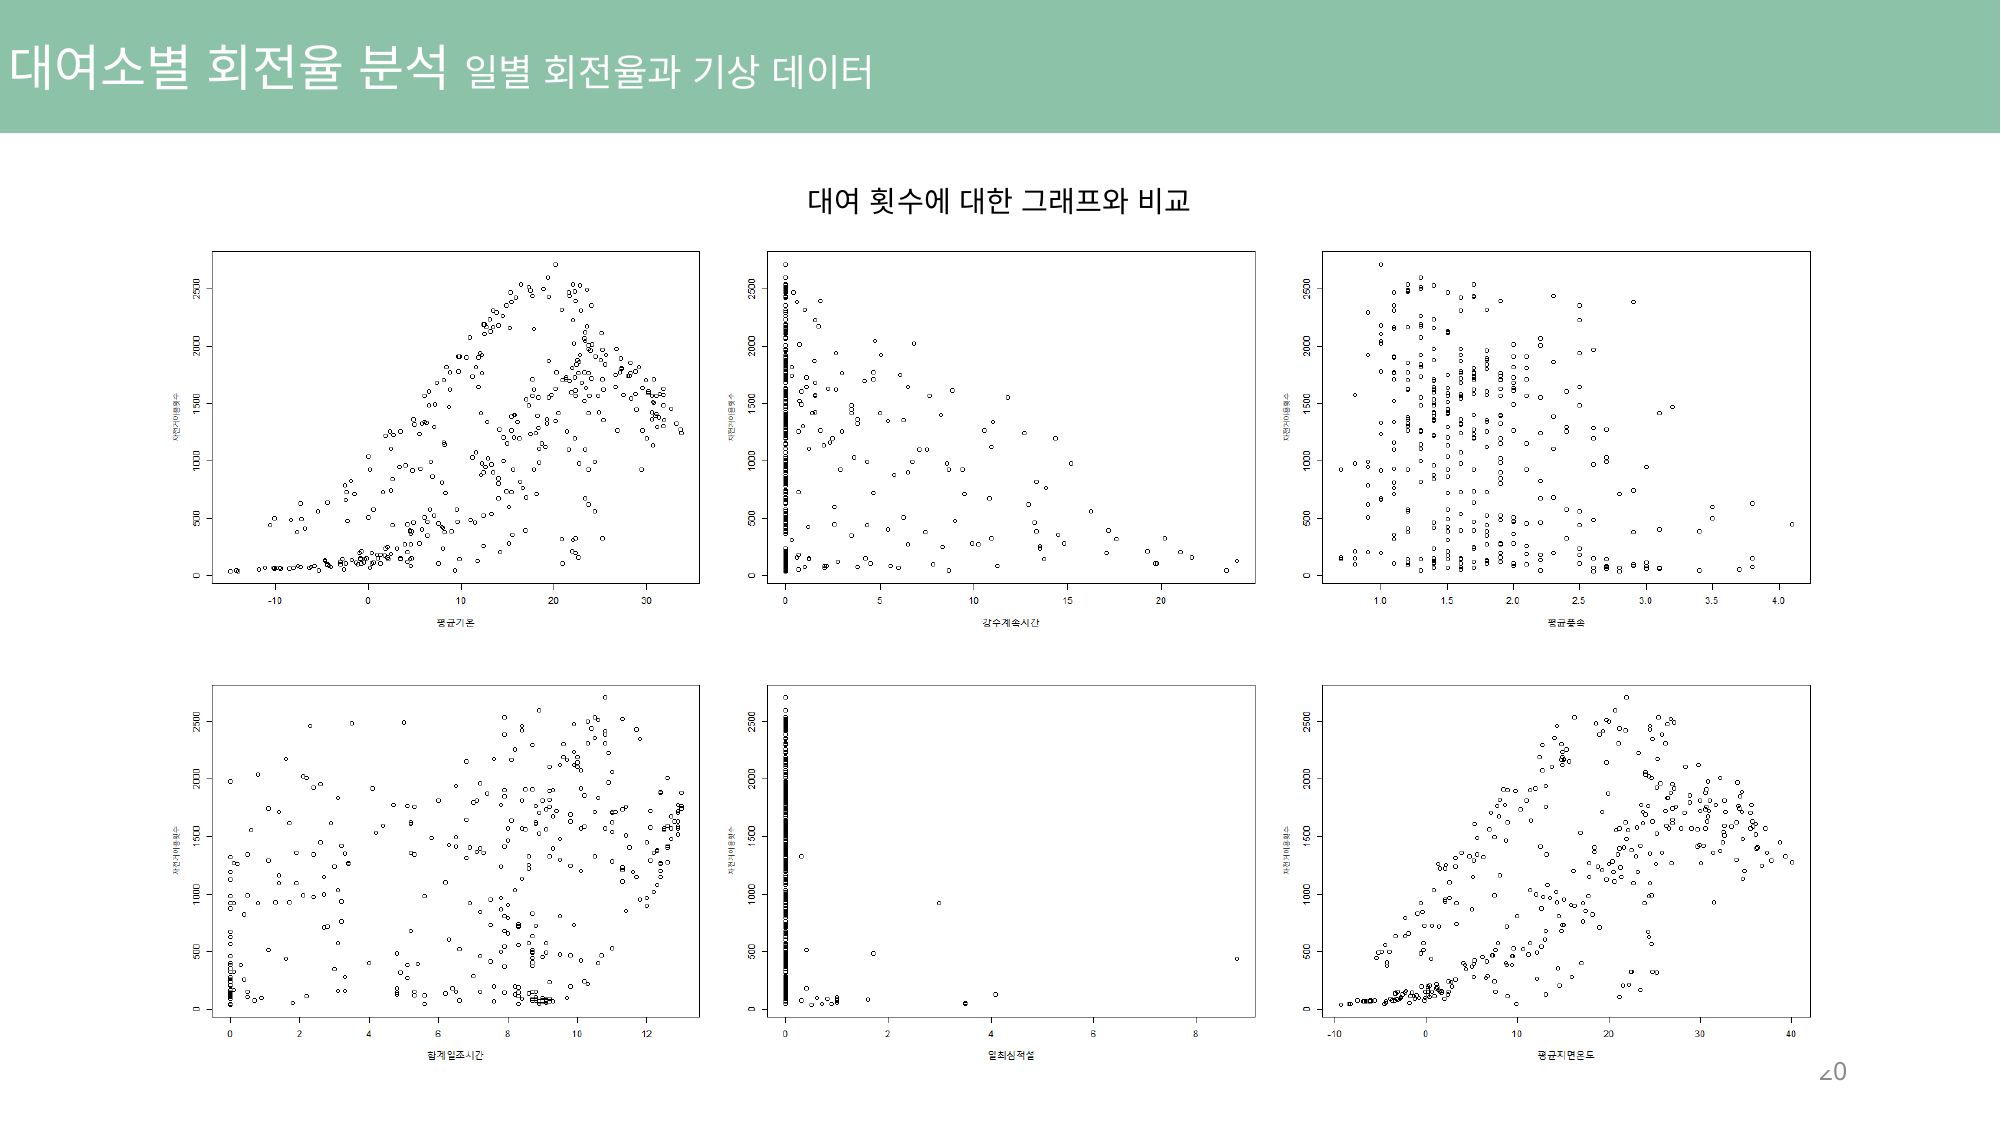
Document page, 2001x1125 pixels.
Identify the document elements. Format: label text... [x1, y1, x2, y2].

picture [167, 229, 1833, 1070]
text_box [0, 0, 2000, 134]
text_box 대여소별 회전율 분석 일별 회전율과 기상 데이터 [0, 28, 891, 104]
text_box 대여 횟수에 대한 그래프와 비교 [793, 175, 1207, 226]
slide_number 20 [1412, 1042, 1863, 1103]
